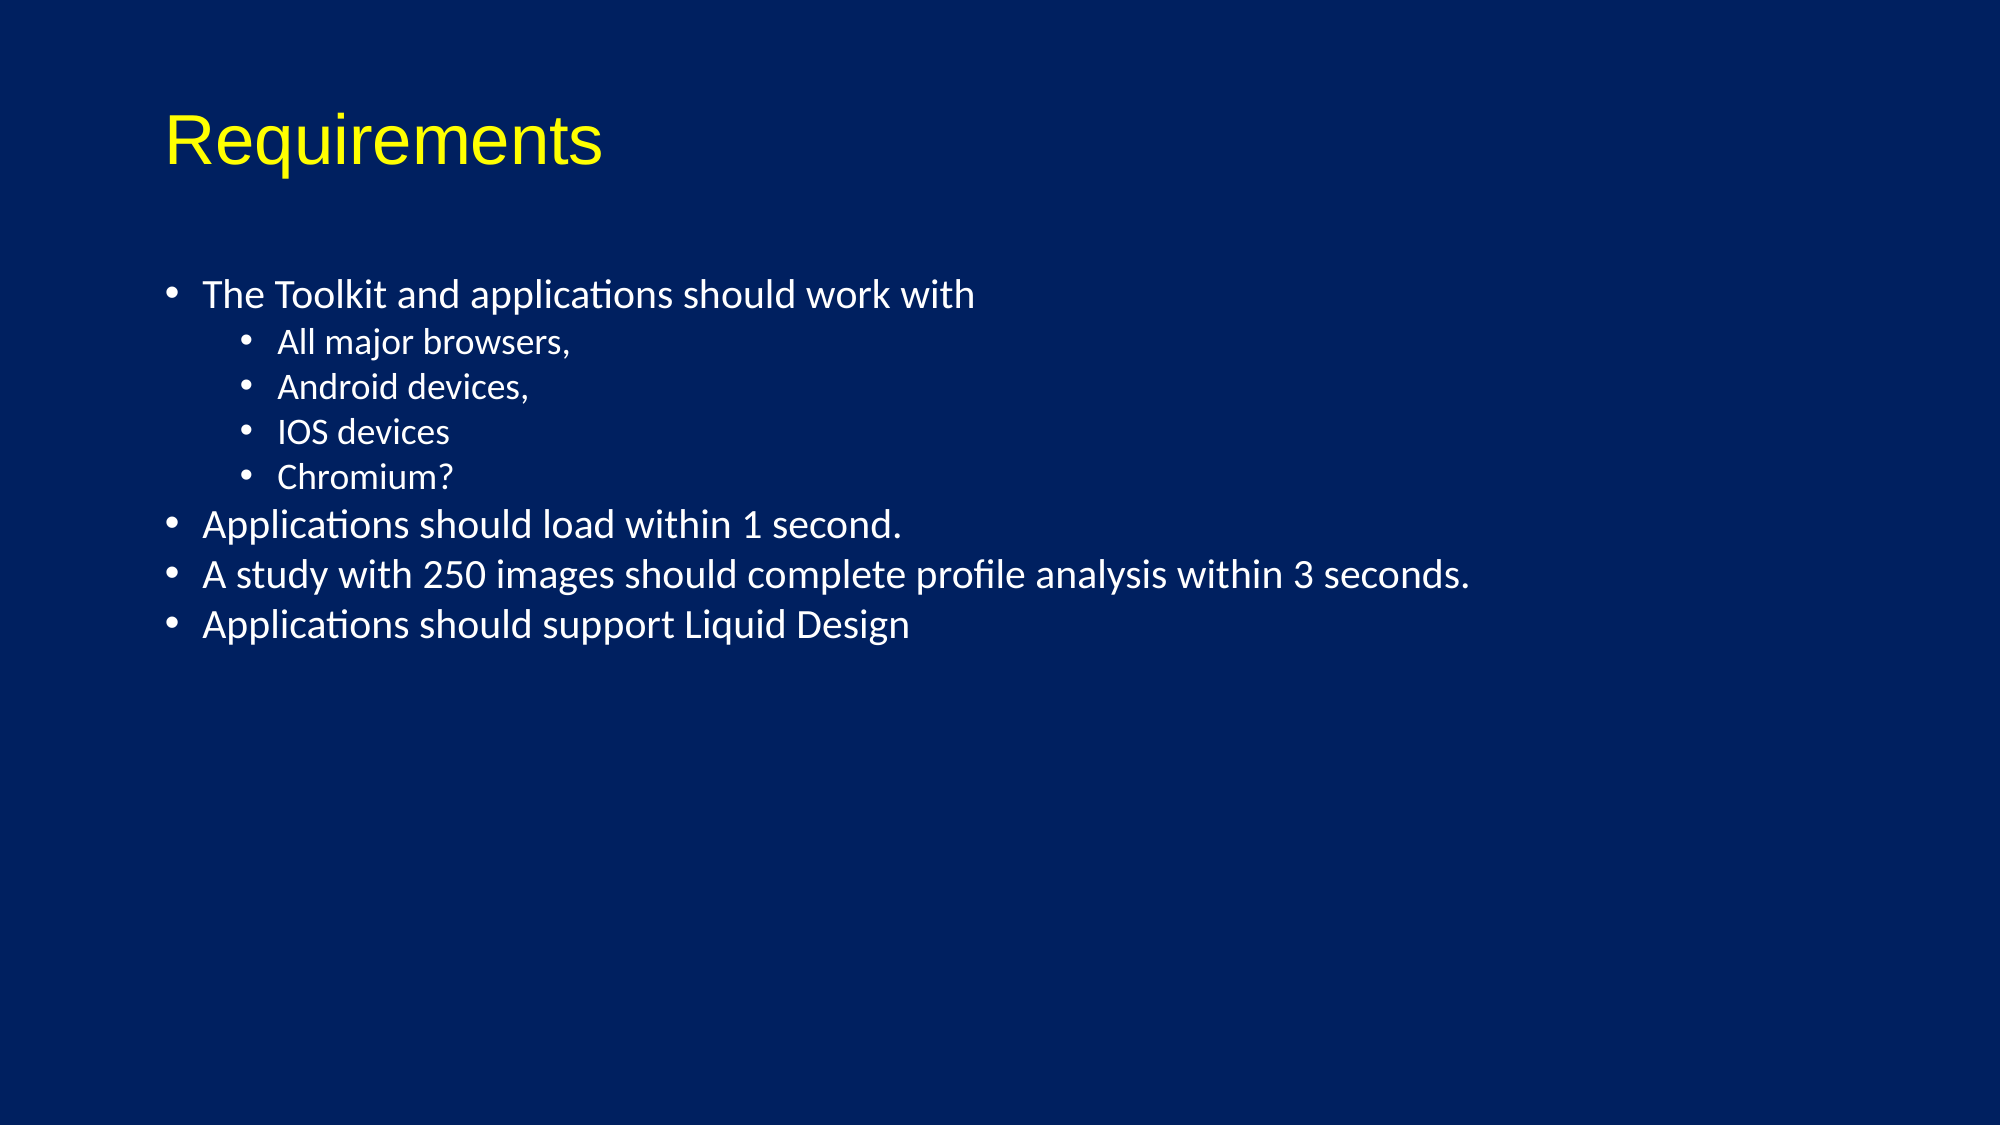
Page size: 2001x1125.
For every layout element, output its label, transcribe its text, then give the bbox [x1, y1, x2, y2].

title Requirements [149, 59, 1849, 225]
list The Toolkit and applications should work with All major browsers, Android devices, IOS devices Chromium? Applications should load within 1 second. A study with 250 images should complete profile analysis within 3 seconds. Applications should support Liquid Design [149, 259, 1849, 1012]
